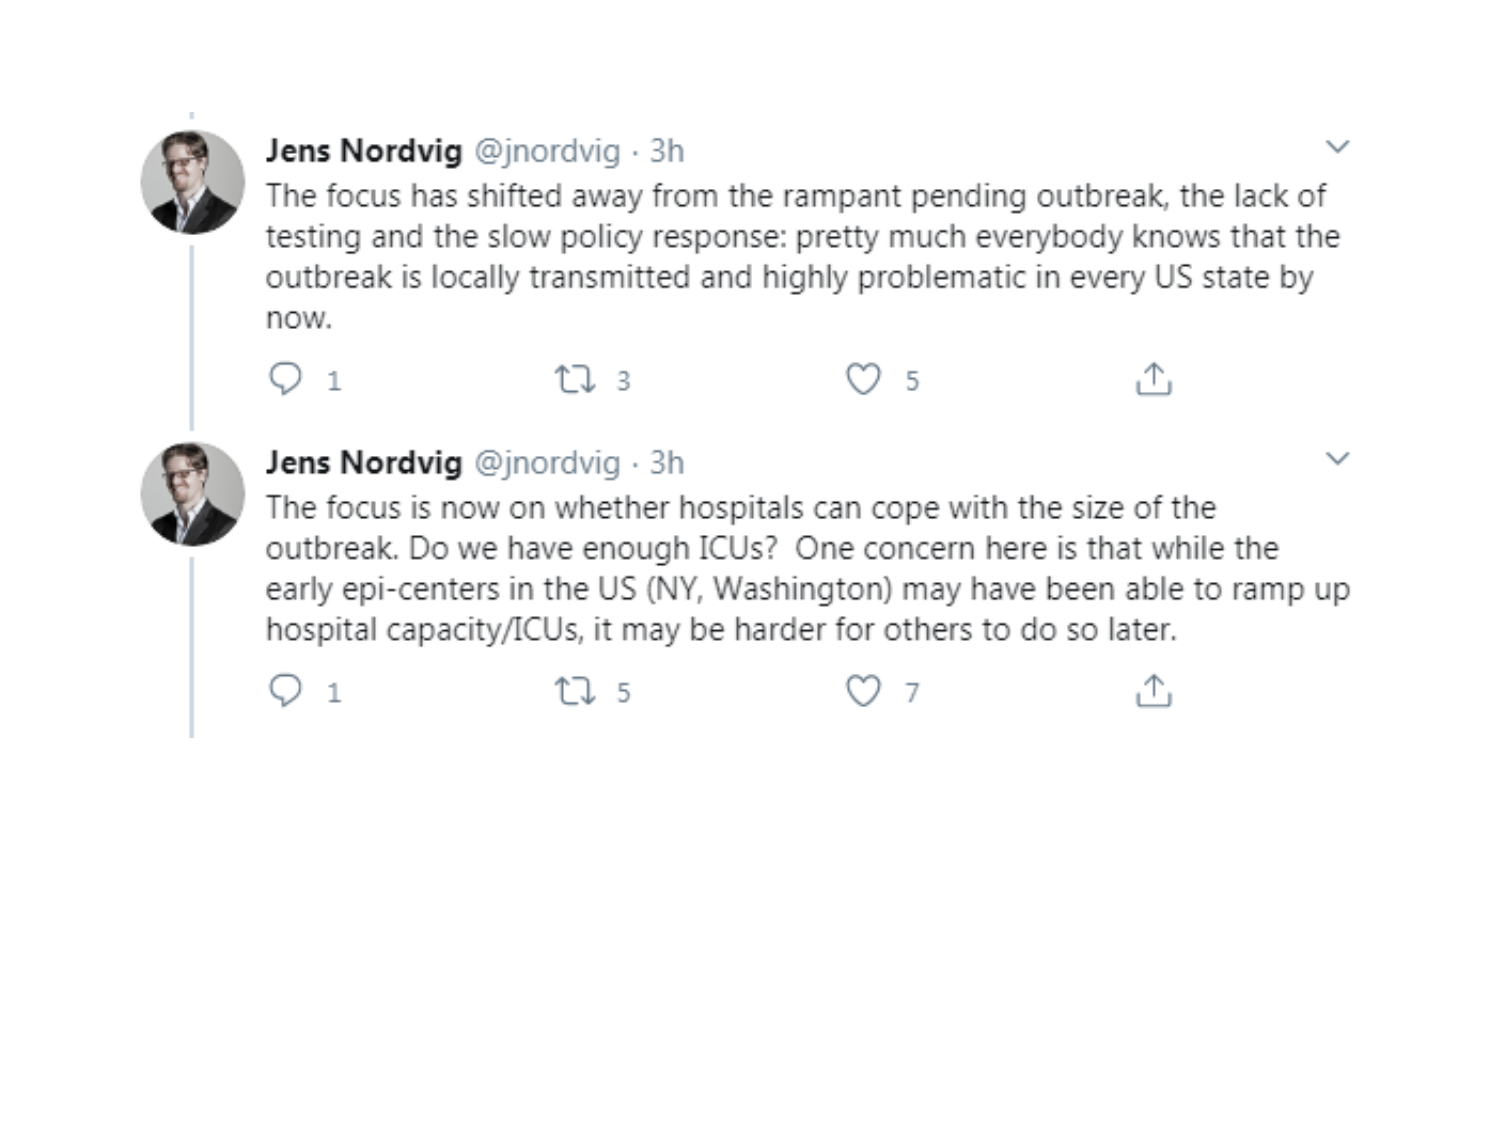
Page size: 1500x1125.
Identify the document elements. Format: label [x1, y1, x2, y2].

picture [137, 112, 1379, 738]
